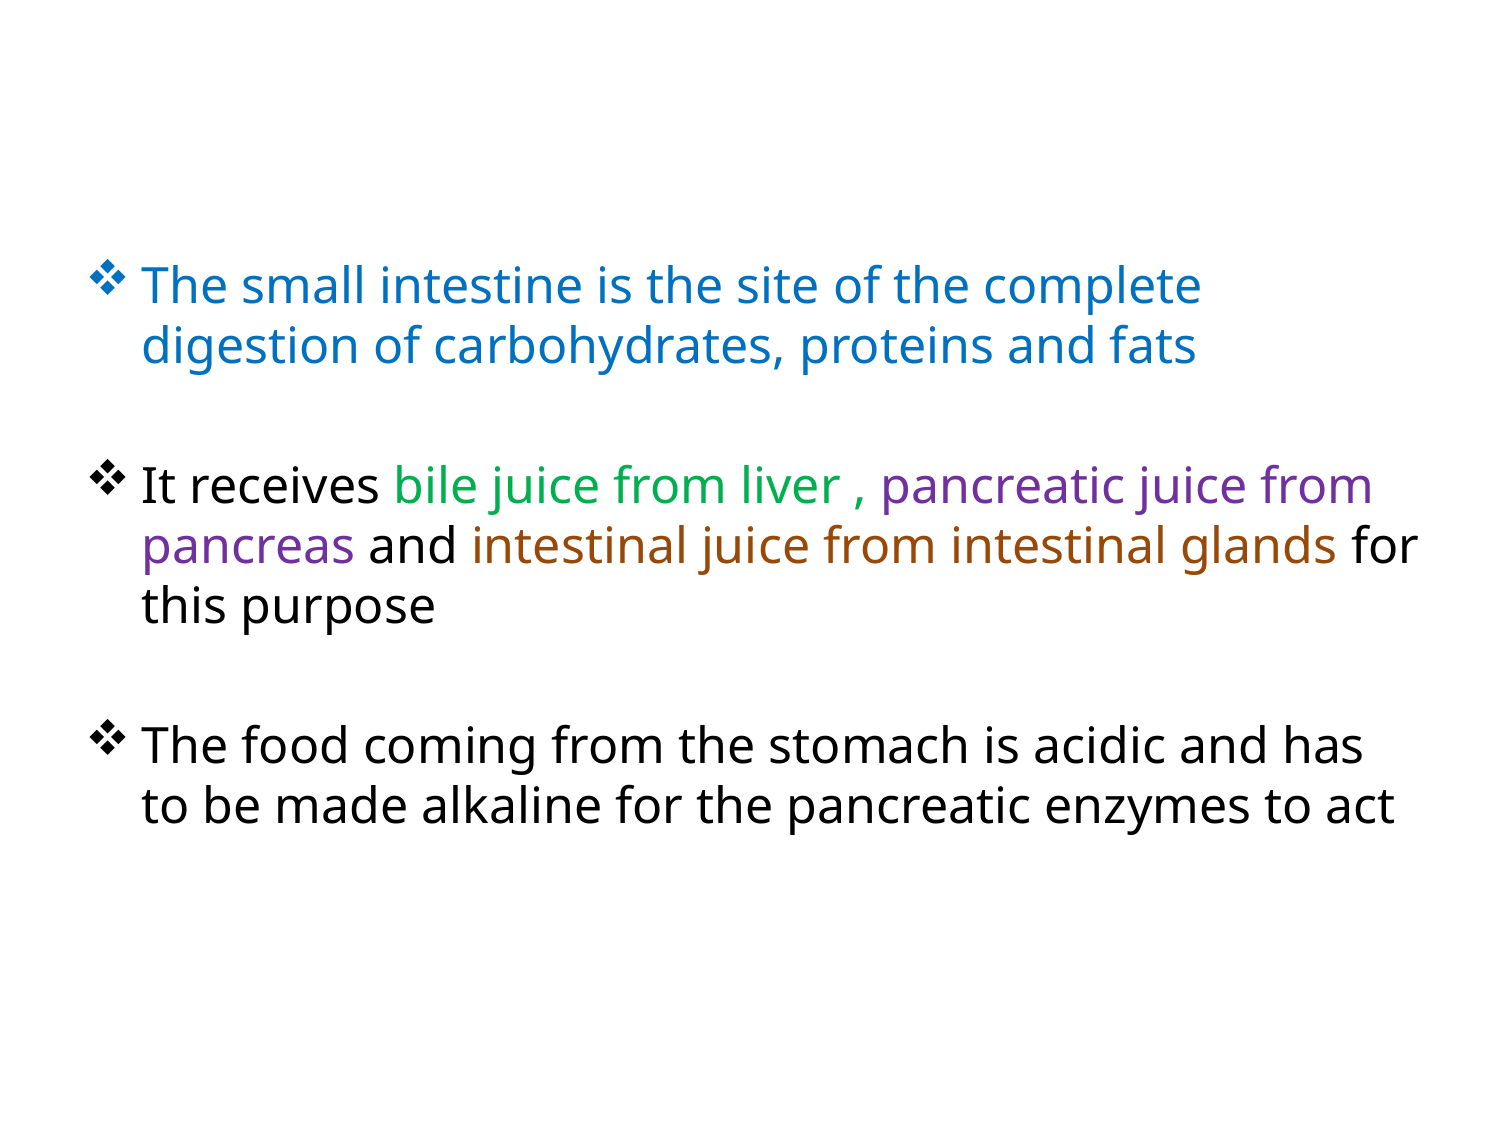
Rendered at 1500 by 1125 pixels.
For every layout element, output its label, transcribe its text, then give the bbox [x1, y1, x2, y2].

list The small intestine is the site of the complete digestion of carbohydrates, proteins and fats It receives bile juice from liver , pancreatic juice from pancreas and intestinal juice from intestinal glands for this purpose The food coming from the stomach is acidic and has to be made alkaline for the pancreatic enzymes to act [70, 246, 1442, 1067]
